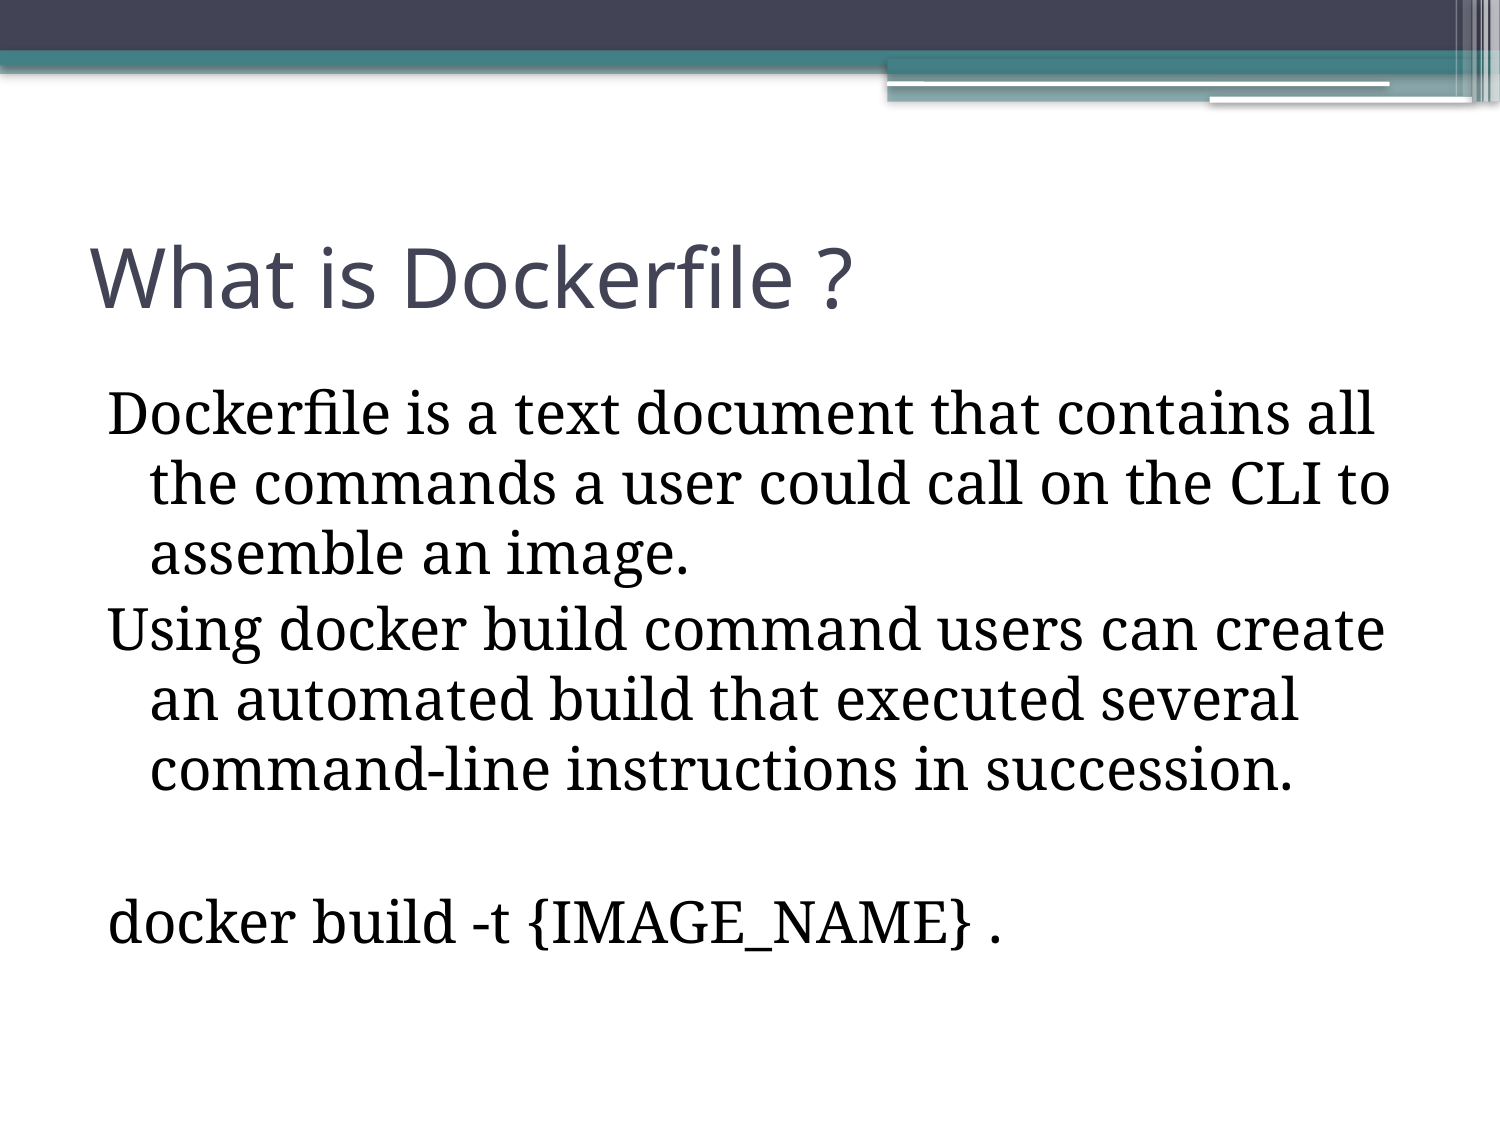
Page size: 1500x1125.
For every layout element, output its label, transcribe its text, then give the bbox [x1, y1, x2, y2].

list Dockerfile is a text document that contains all the commands a user could call on the CLI to assemble an image. Using docker build command users can create an automated build that executed several command-line instructions in succession. docker build -t {IMAGE_NAME} . [75, 368, 1425, 1079]
title What is Dockerfile ? [75, 187, 1425, 363]
